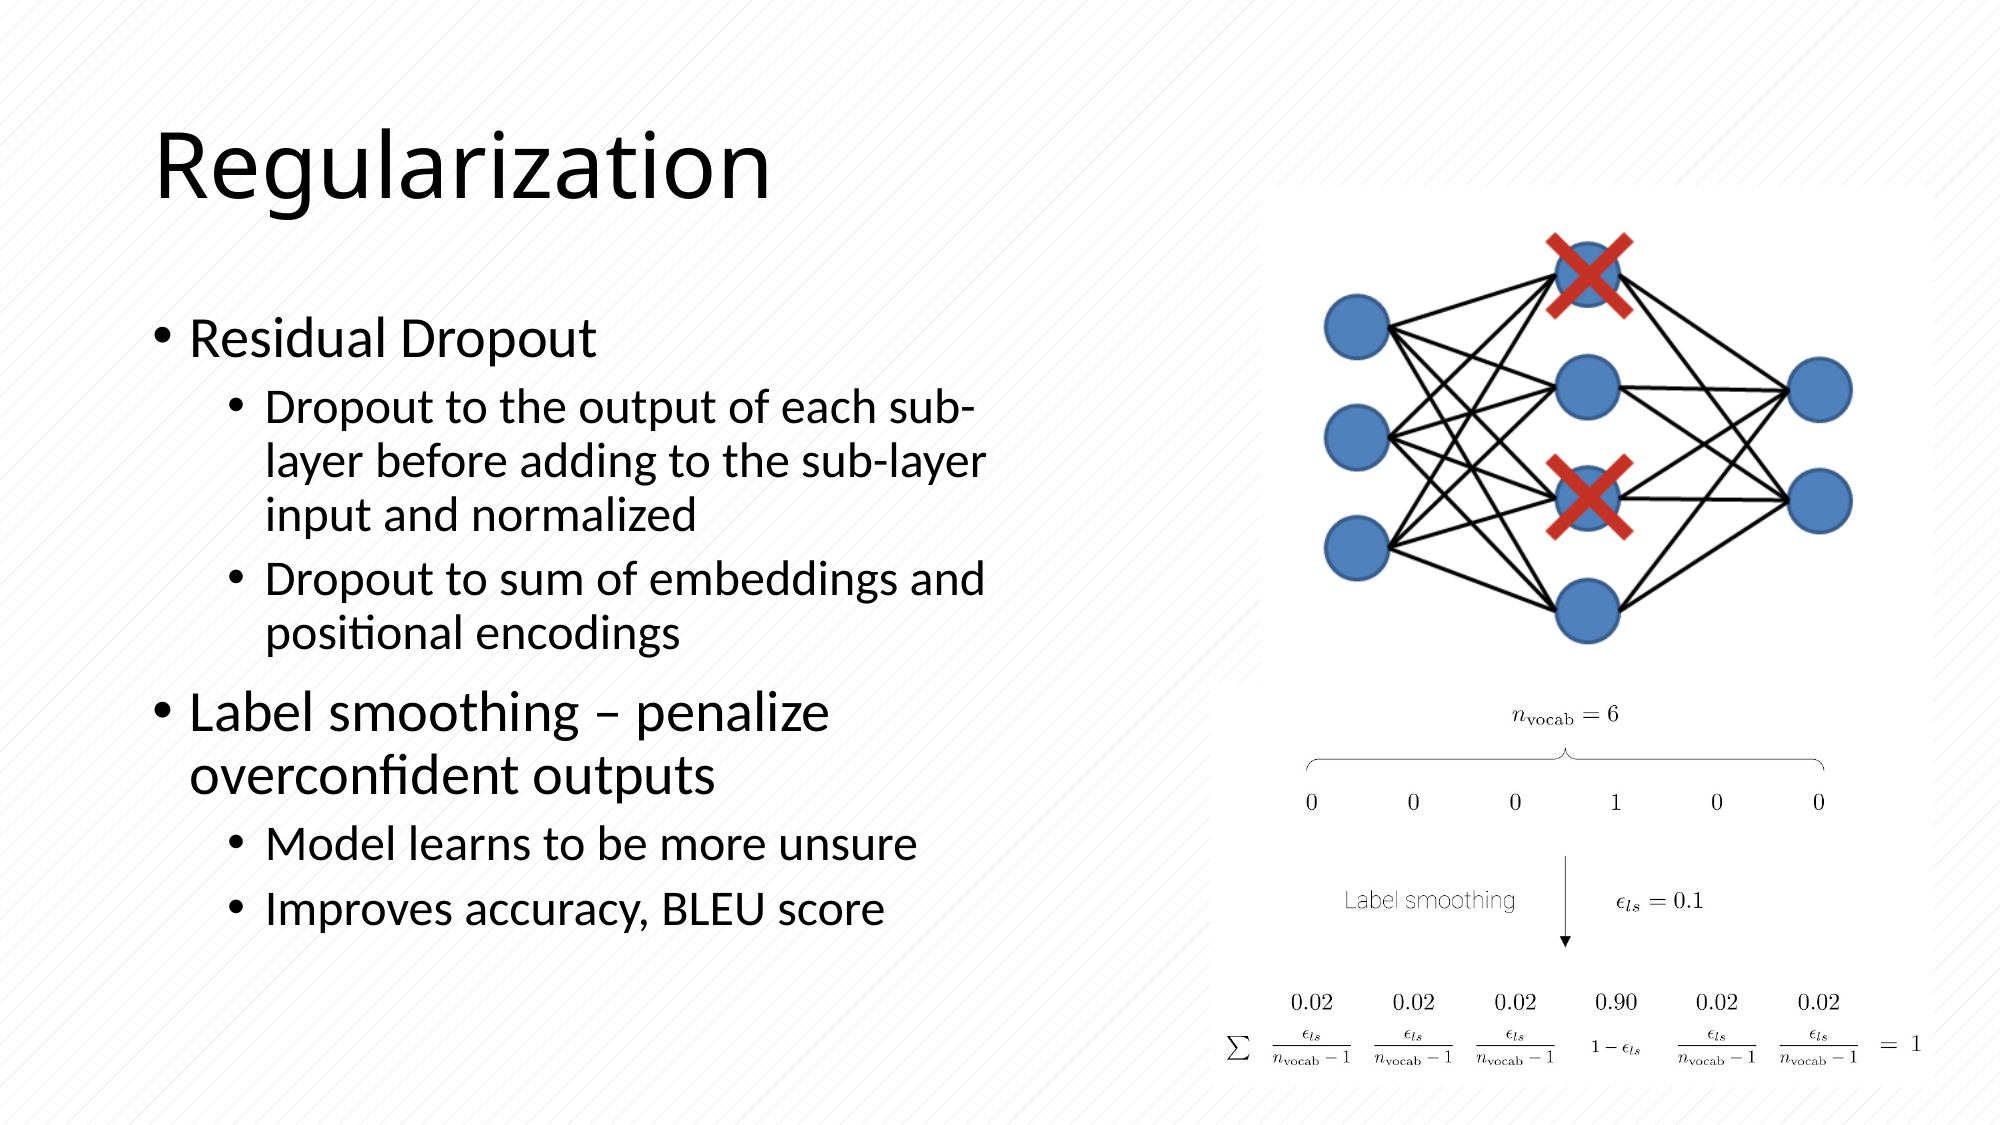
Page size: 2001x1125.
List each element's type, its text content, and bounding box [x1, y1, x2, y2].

title Regularization [137, 59, 1863, 278]
list Residual Dropout Dropout to the output of each sub-layer before adding to the sub-layer input and normalized Dropout to sum of embeddings and positional encodings Label smoothing – penalize overconfident outputs Model learns to be more unsure Improves accuracy, BLEU score [137, 299, 1021, 1014]
picture [1210, 185, 1933, 1087]
